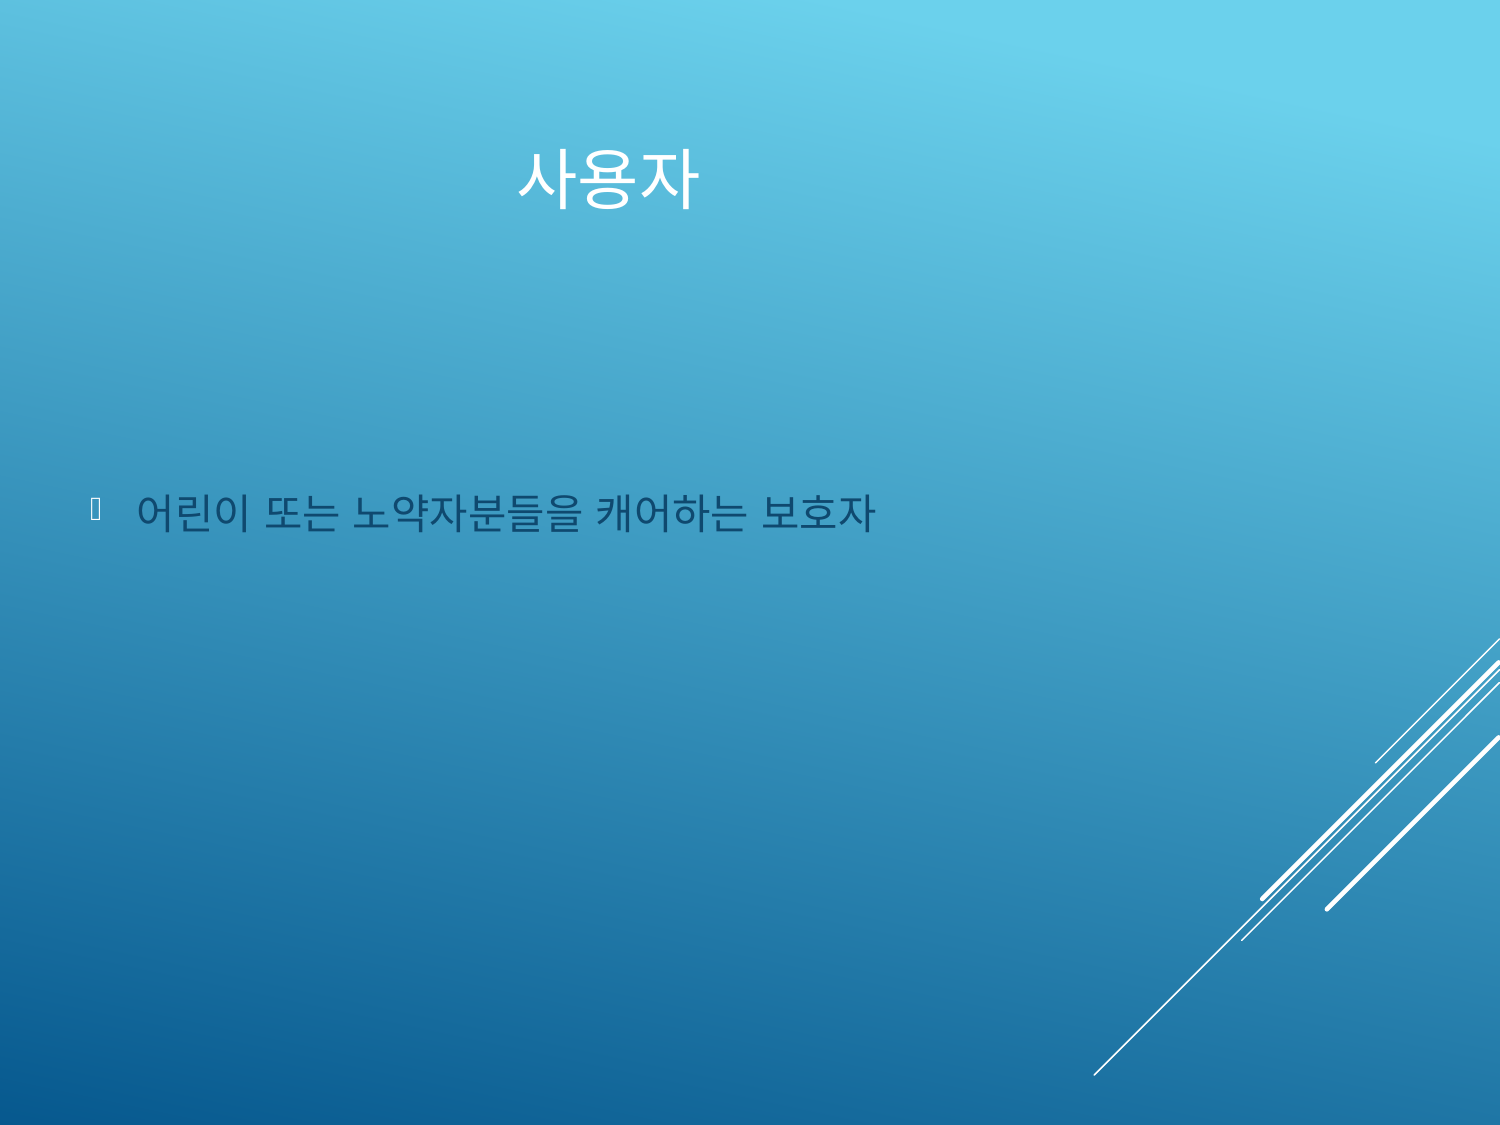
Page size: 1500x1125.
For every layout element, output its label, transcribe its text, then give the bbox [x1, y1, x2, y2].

title 사용자 [501, 52, 1500, 303]
list 어린이 또는 노약자분들을 캐어하는 보호자 [75, 430, 1425, 595]
